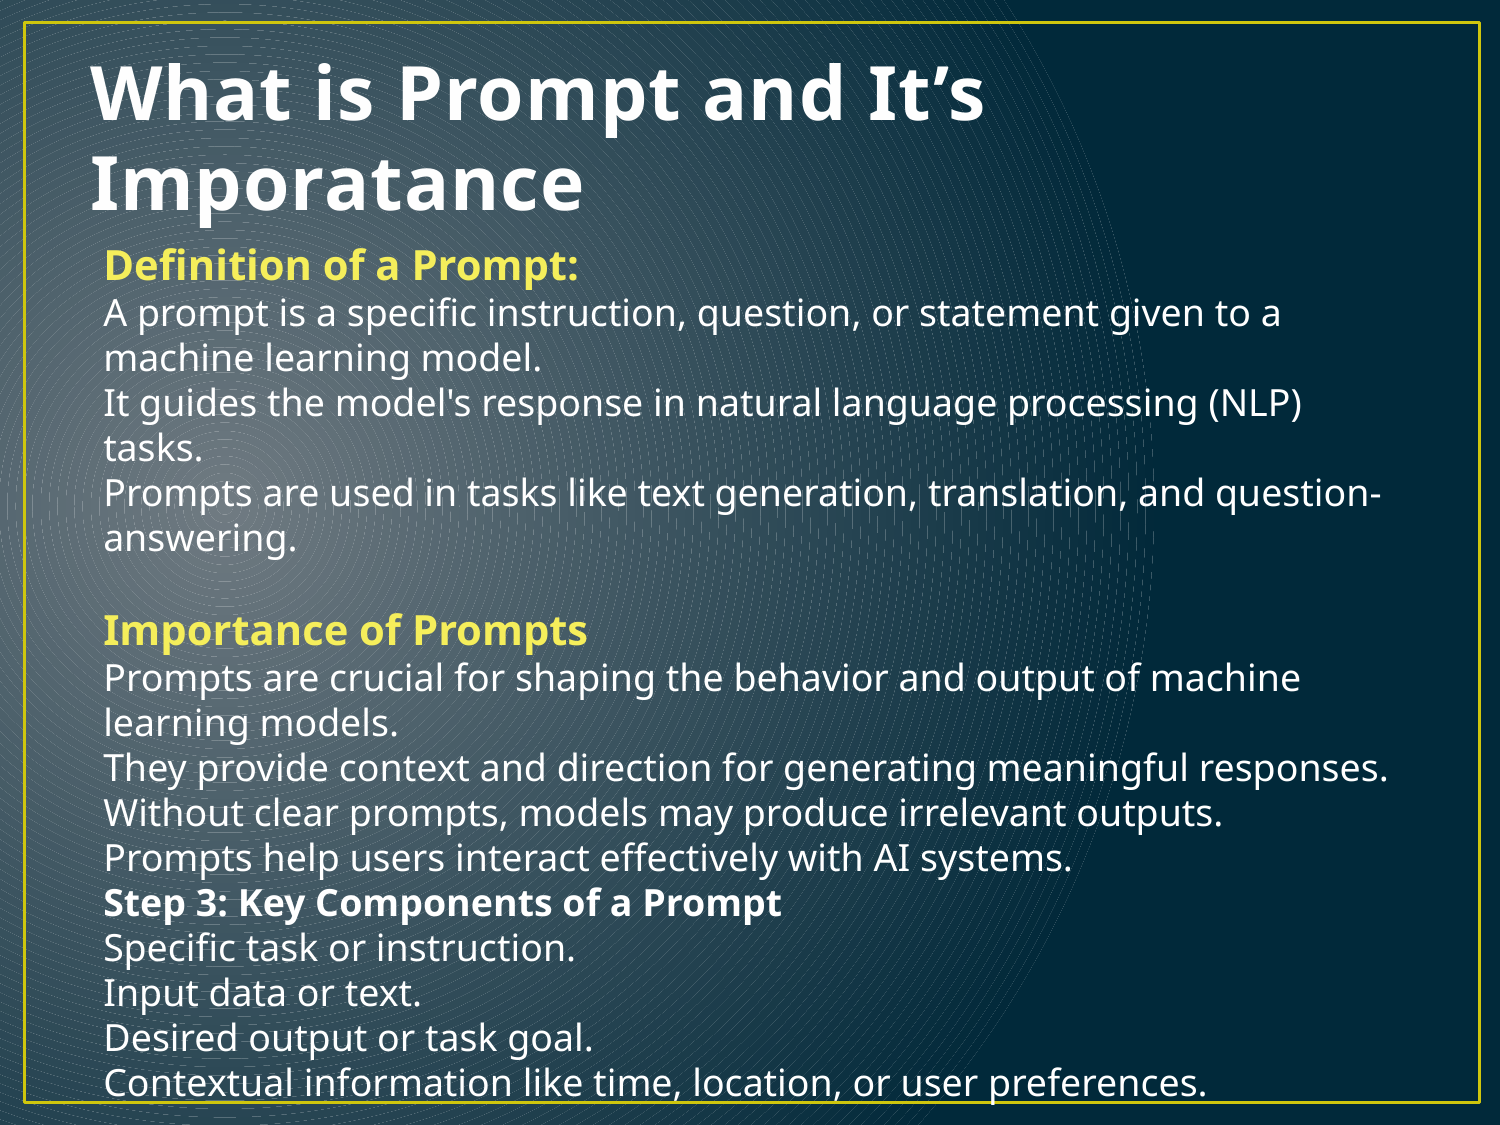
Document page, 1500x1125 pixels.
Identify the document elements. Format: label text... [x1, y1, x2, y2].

title What is Prompt and It’s Imporatance [75, 45, 1425, 233]
text_box Definition of a Prompt: A prompt is a specific instruction, question, or statement given to a machine learning model. It guides the model's response in natural language processing (NLP) tasks. Prompts are used in tasks like text generation, translation, and question-answering. Importance of Prompts Prompts are crucial for shaping the behavior and output of machine learning models. They provide context and direction for generating meaningful responses. Without clear prompts, models may produce irrelevant outputs. Prompts help users interact effectively with AI systems. Step 3: Key Components of a Prompt Specific task or instruction. Input data or text. Desired output or task goal. Contextual information like time, location, or user preferences. [88, 231, 1424, 1125]
